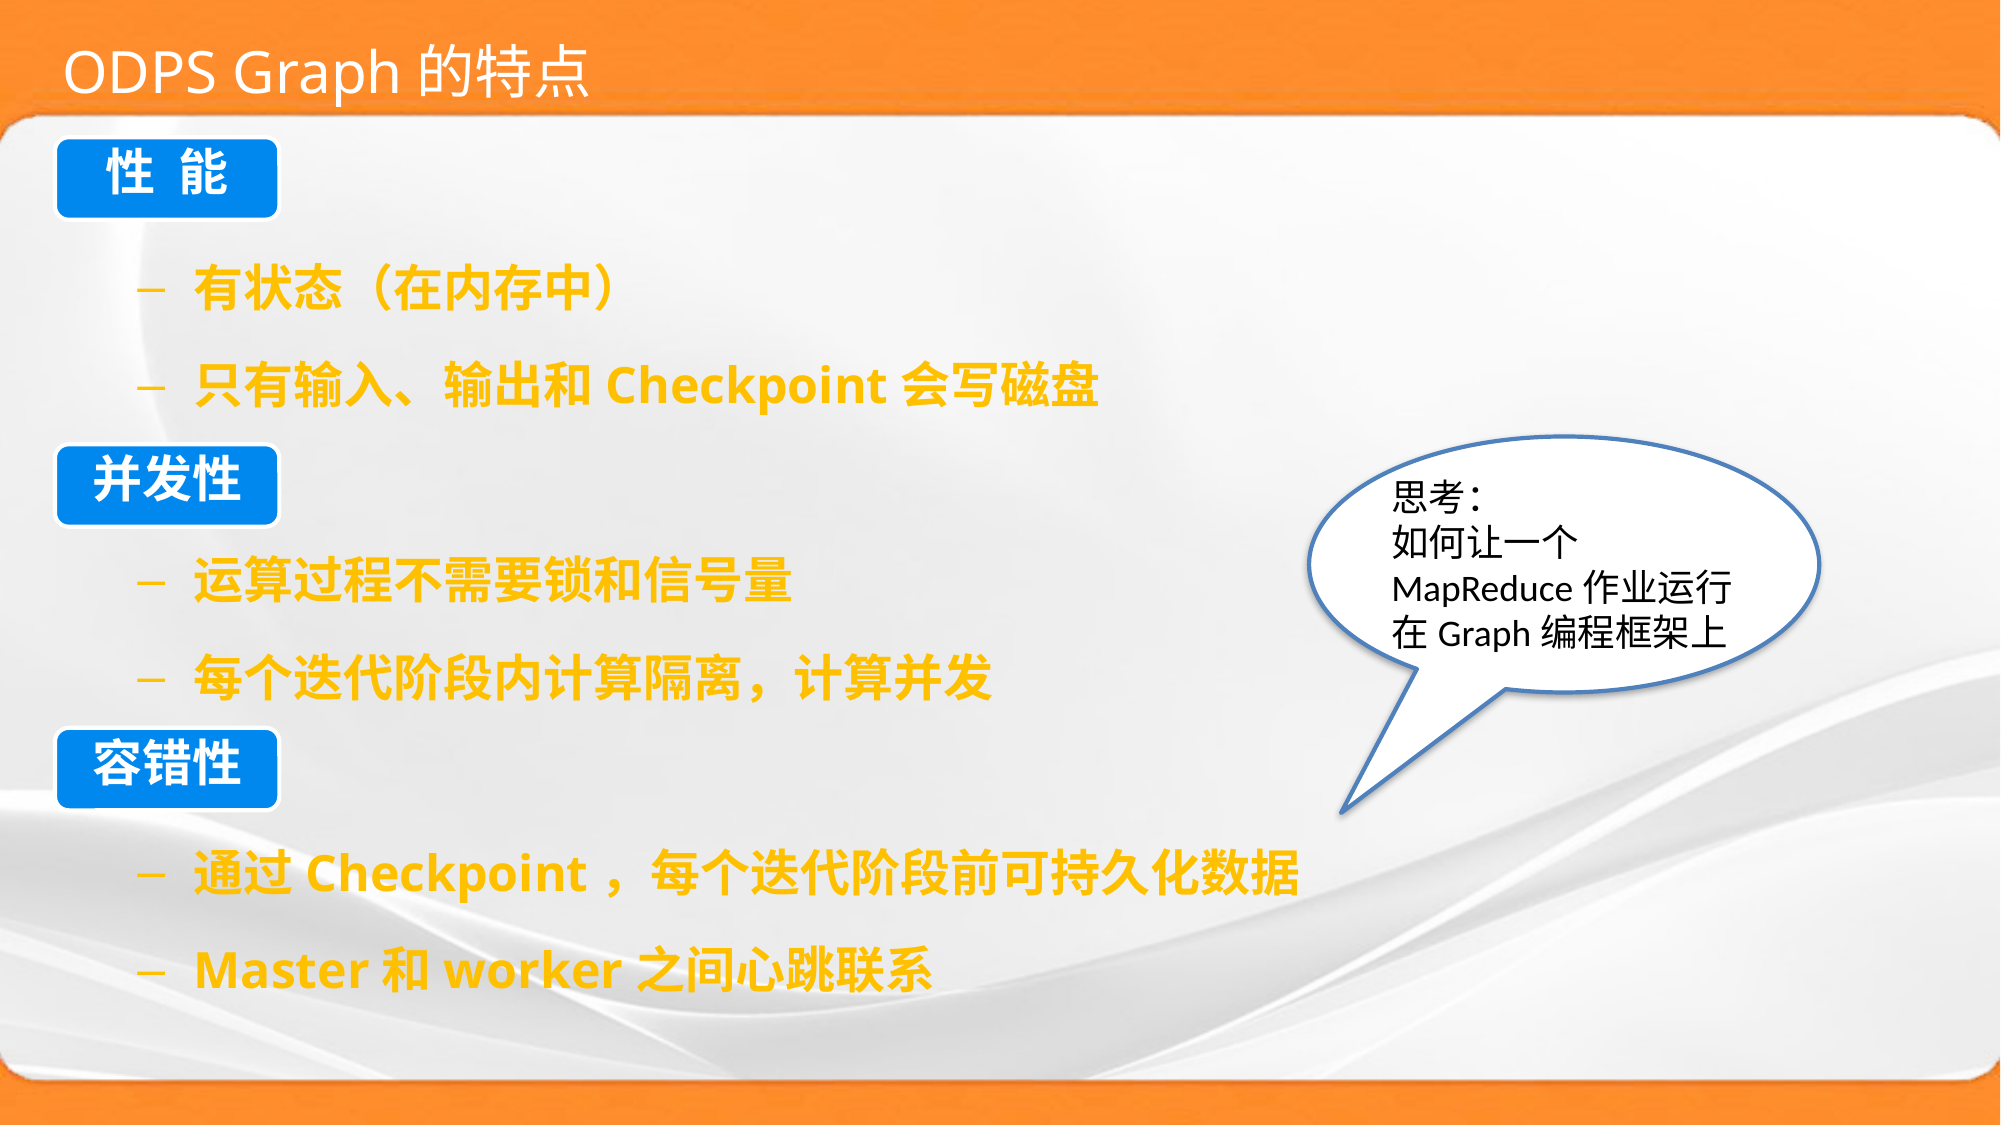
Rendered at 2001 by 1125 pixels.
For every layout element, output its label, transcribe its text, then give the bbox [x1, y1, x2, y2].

picture [0, 0, 2001, 1125]
text_box 性 能 [52, 135, 282, 222]
list 有状态（在内存中） 只有输入、输出和Checkpoint会写磁盘 运算过程不需要锁和信号量 每个迭代阶段内计算隔离，计算并发 通过Checkpoint，每个迭代阶段前可持久化数据 Master和worker之间心跳联系 [54, 150, 1946, 1040]
text_box 思考： 如何让一个MapReduce作业运行在Graph编程框架上 [1309, 436, 1820, 814]
title ODPS Graph的特点 [54, 0, 1788, 141]
text_box 容错性 [52, 725, 282, 813]
text_box 并发性 [52, 442, 282, 529]
